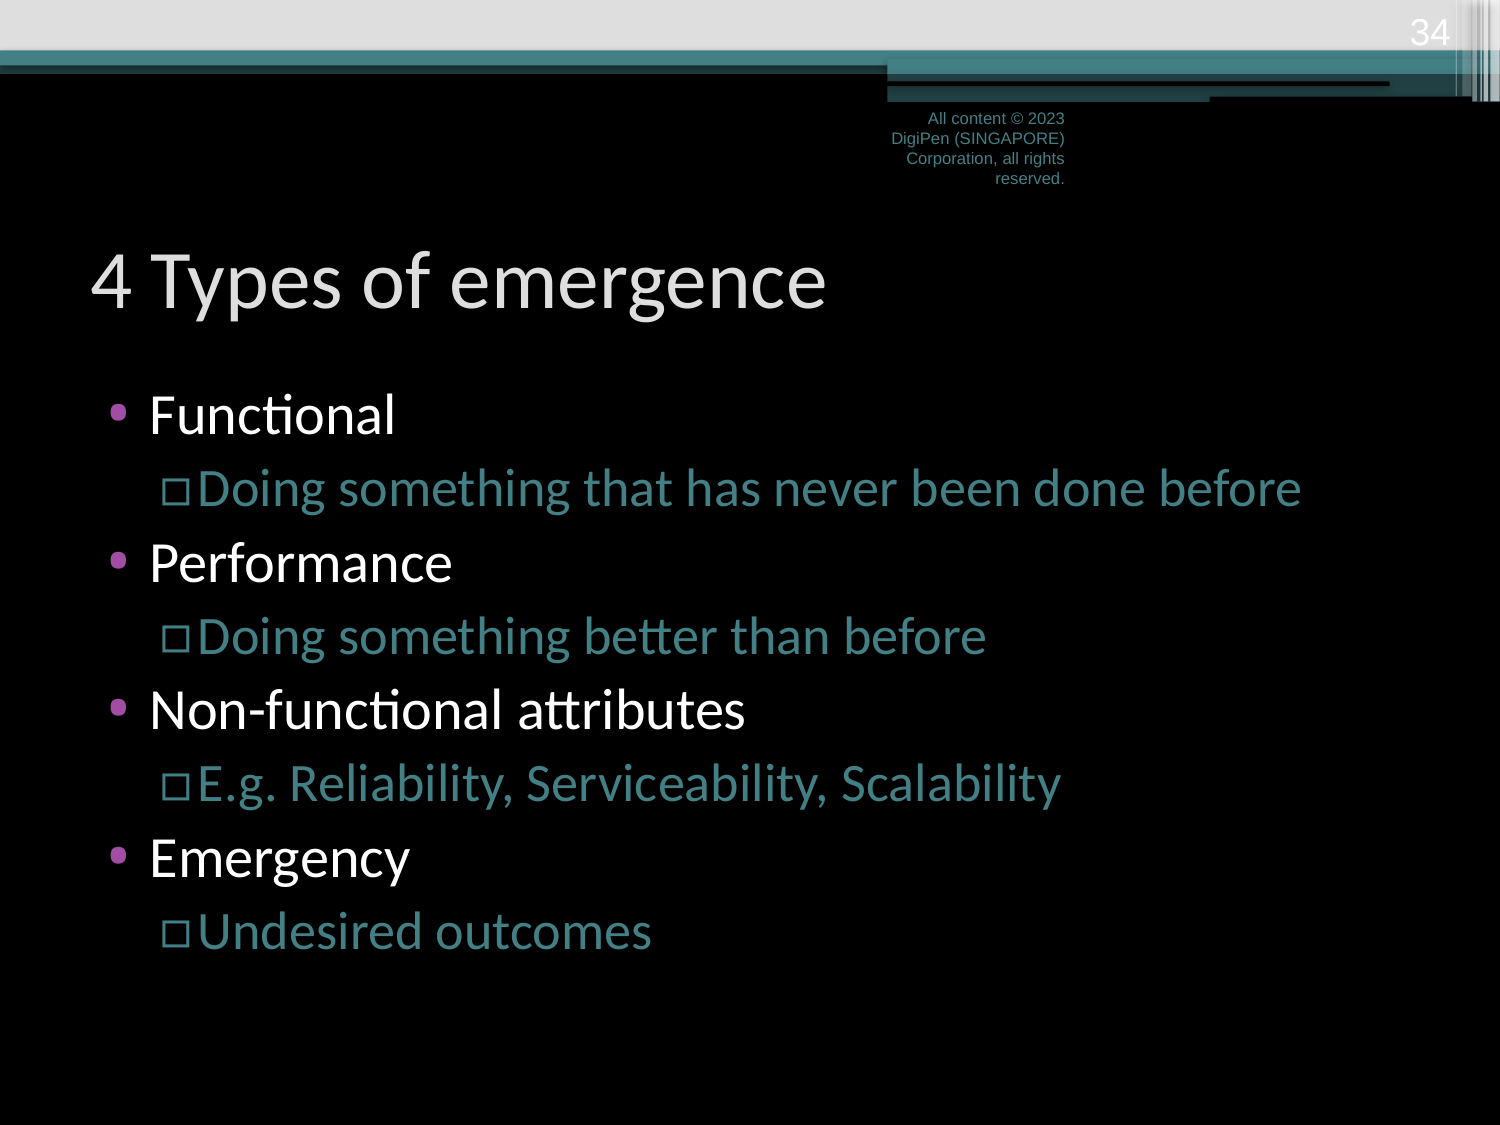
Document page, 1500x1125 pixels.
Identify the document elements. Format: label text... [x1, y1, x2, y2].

slide_number 33 [1340, 0, 1466, 61]
footer All content © 2023 DigiPen (SINGAPORE) Corporation, all rights reserved. [862, 100, 1080, 176]
title 4 Types of emergence [74, 187, 1426, 363]
list Functional Doing something that has never been done before Performance Doing something better than before Non-functional attributes E.g. Reliability, Serviceability, Scalability Emergency Undesired outcomes [74, 368, 1426, 1079]
